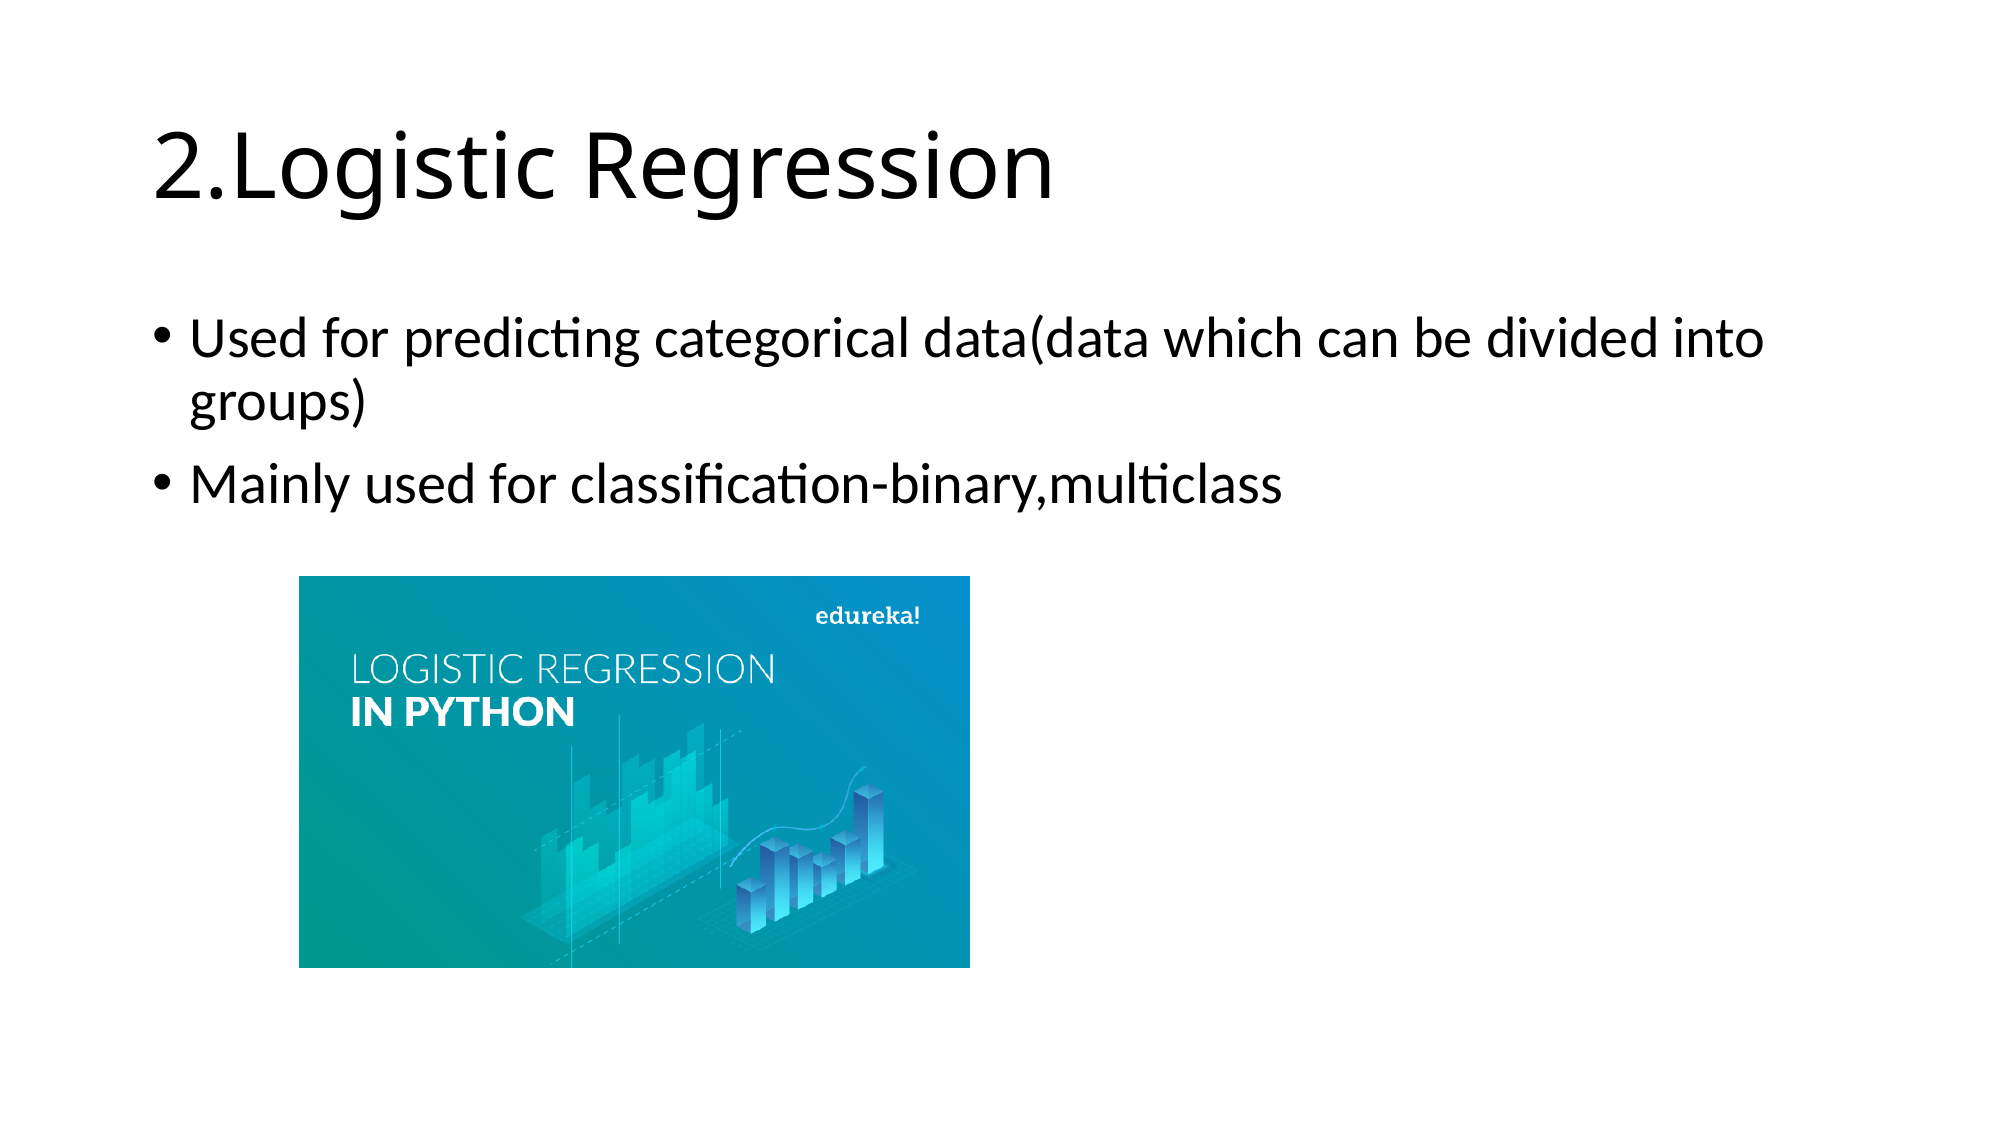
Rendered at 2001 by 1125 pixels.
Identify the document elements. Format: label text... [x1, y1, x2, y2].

list Used for predicting categorical data(data which can be divided into groups) Mainly used for classification-binary,multiclass [137, 299, 1863, 1014]
picture [845, 612, 853, 623]
title 2.Logistic Regression [137, 59, 1863, 278]
picture [299, 576, 965, 968]
picture [863, 612, 871, 623]
picture [817, 612, 825, 623]
picture [831, 612, 837, 623]
picture [854, 612, 858, 623]
picture [887, 607, 899, 623]
picture [838, 607, 842, 623]
picture [904, 612, 911, 623]
picture [767, 655, 772, 682]
